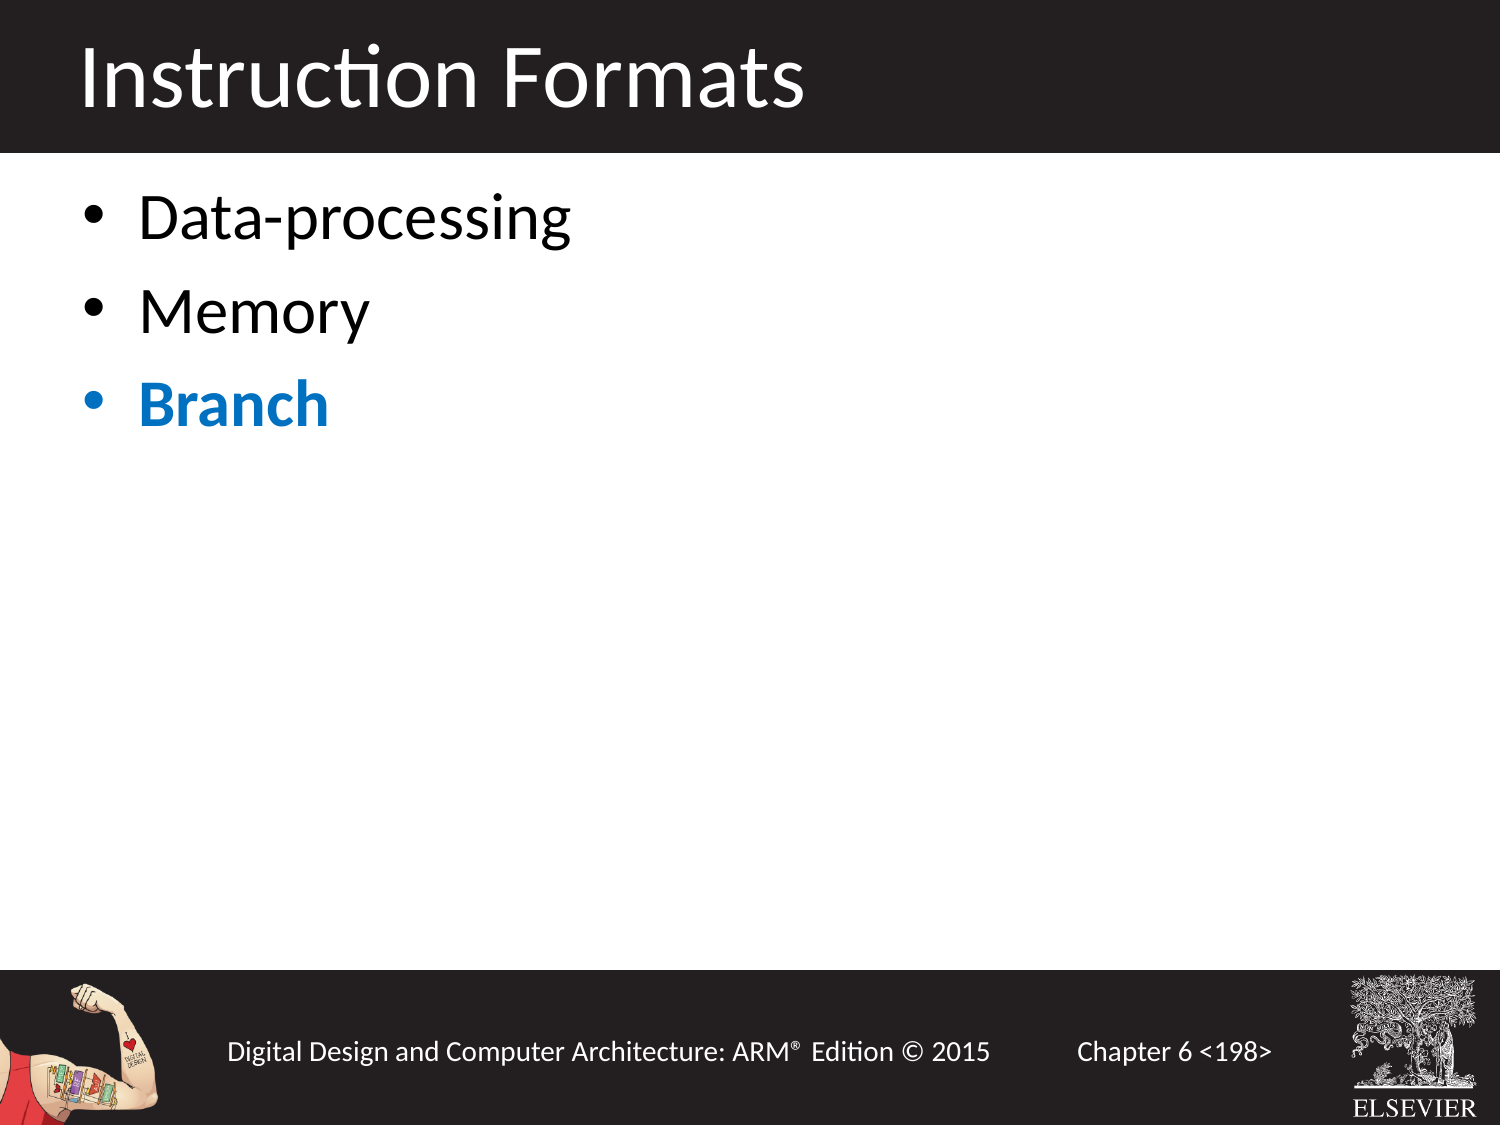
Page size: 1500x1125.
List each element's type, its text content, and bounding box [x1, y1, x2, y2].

picture [1350, 974, 1477, 1117]
text_box Instruction Formats [63, 8, 1488, 133]
picture [0, 979, 163, 1125]
list Data-processing Memory Branch [67, 165, 1412, 1016]
text_box [112, 200, 1438, 1050]
